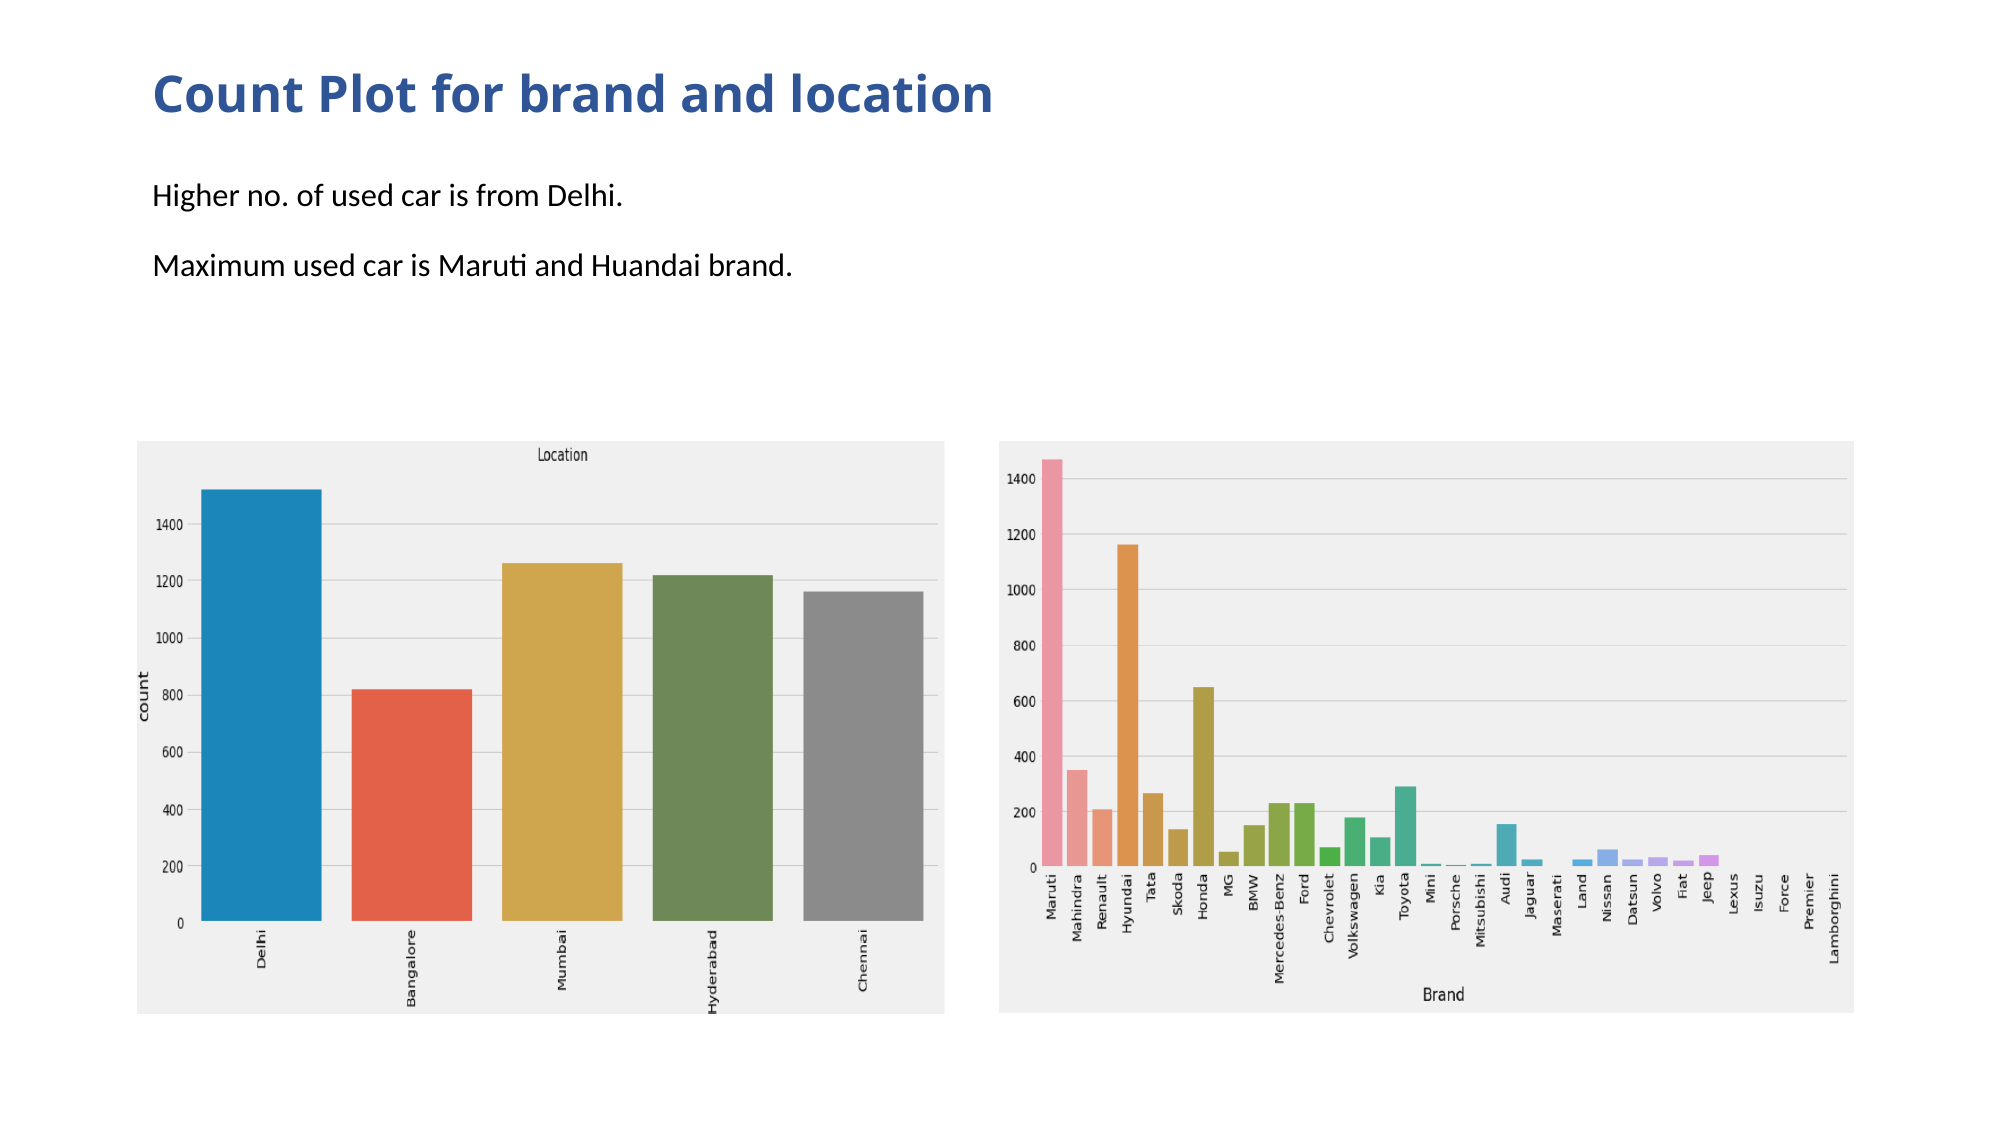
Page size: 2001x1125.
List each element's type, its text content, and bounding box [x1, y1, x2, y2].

picture [999, 441, 1855, 1014]
title Count Plot for brand and location Higher no. of used car is from Delhi. Maximum used car is Maruti and Huandai brand. [137, 59, 1863, 353]
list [137, 441, 947, 1014]
